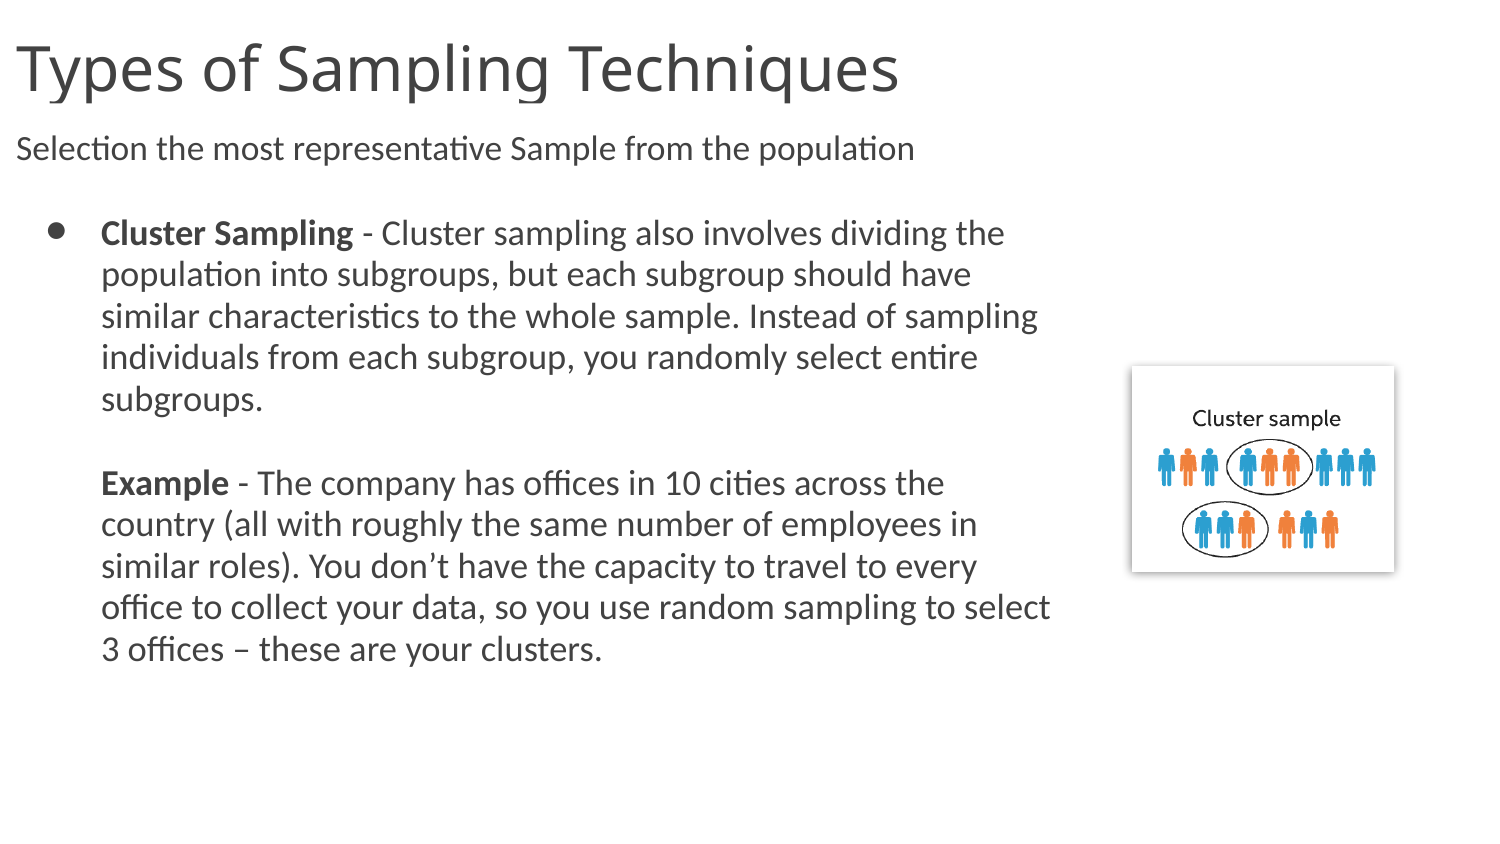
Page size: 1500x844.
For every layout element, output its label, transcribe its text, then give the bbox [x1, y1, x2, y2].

picture [1131, 366, 1395, 572]
list Selection the most representative Sample from the population [1, 103, 1002, 199]
list Example - The company has offices in 10 cities across the country (all with roughly the same number of employees in similar roles). You don’t have the capacity to travel to every office to collect your data, so you use random sampling to select 3 offices – these are your clusters. [11, 447, 1072, 652]
list Cluster Sampling - Cluster sampling also involves dividing the population into subgroups, but each subgroup should have similar characteristics to the whole sample. Instead of sampling individuals from each subgroup, you randomly select entire subgroups. [11, 197, 1072, 402]
title Types of Sampling Techniques [1, 0, 1399, 119]
